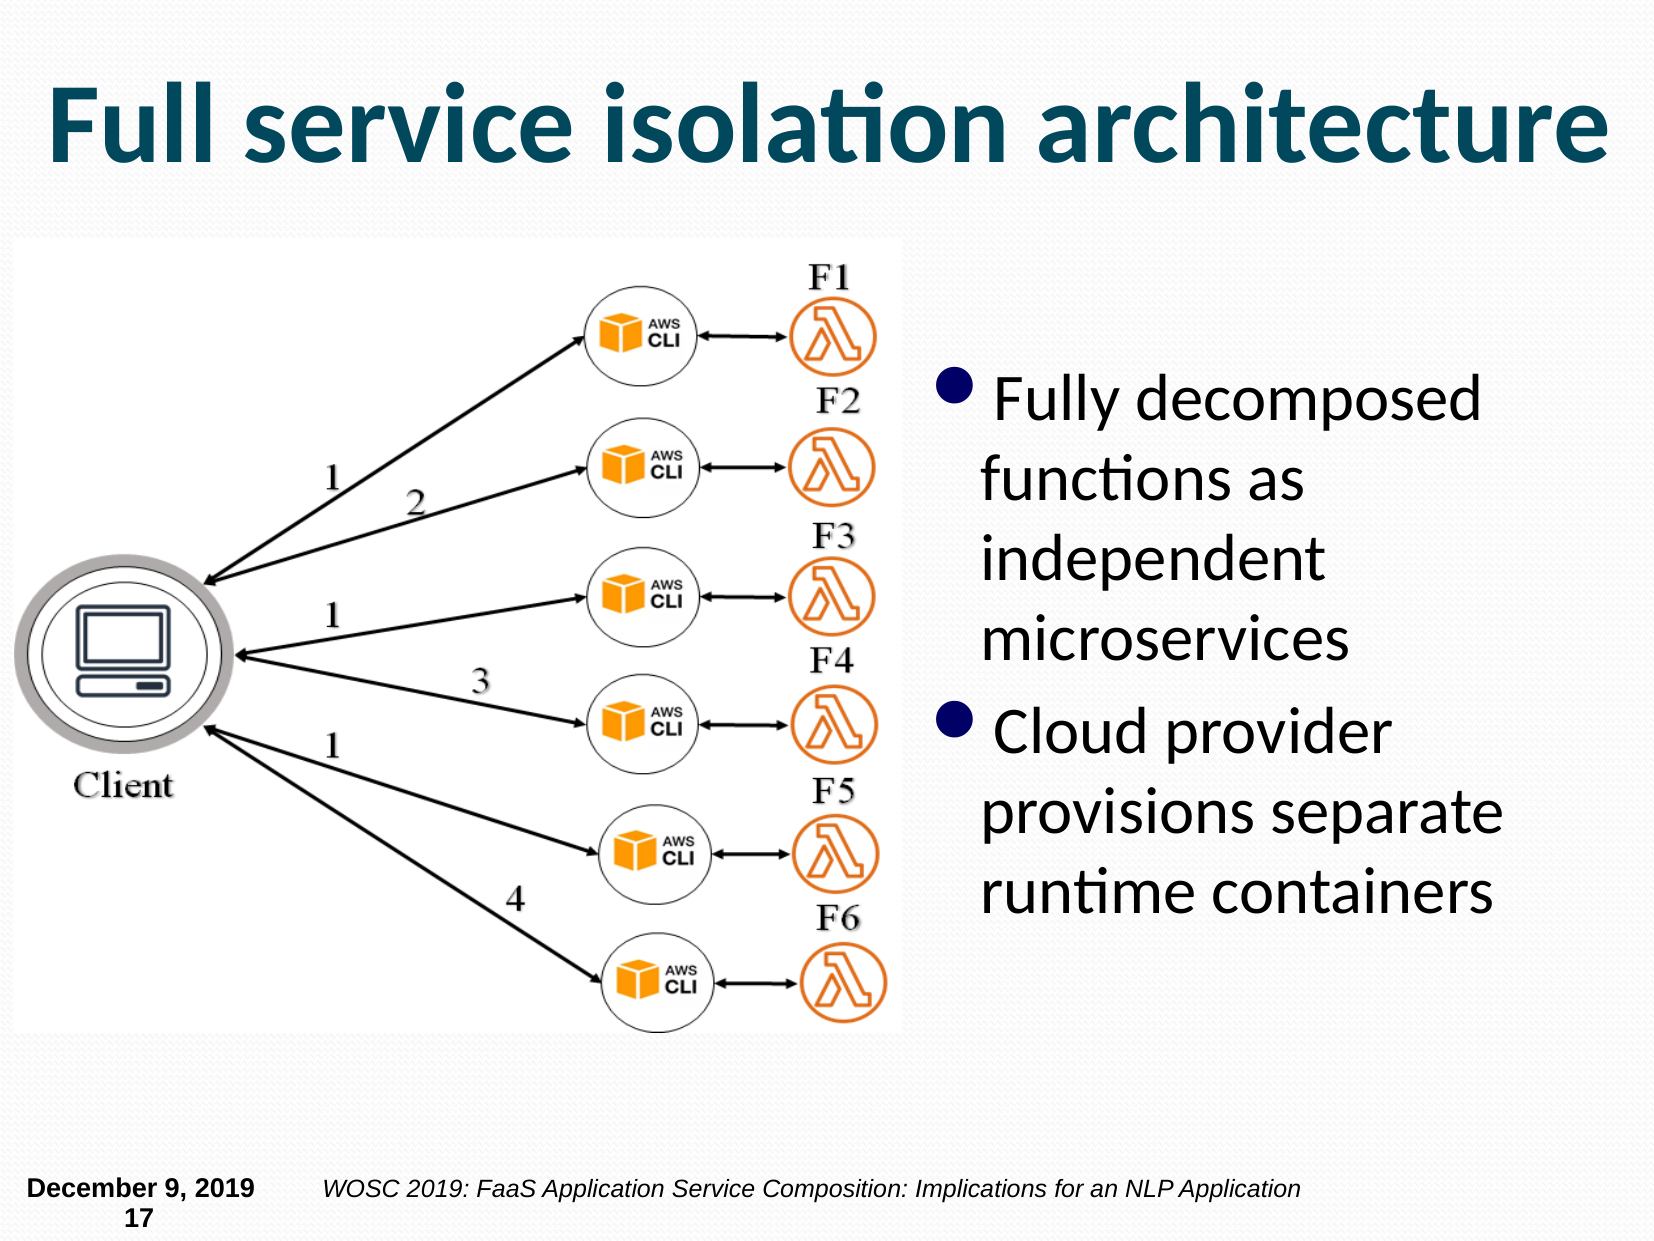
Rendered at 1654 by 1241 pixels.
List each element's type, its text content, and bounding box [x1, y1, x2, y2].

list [14, 238, 902, 1033]
title Full service isolation architecture [47, 0, 1654, 280]
text_box Fully decomposed functions as independent microservices Cloud provider provisions separate runtime containers [914, 345, 1618, 1139]
